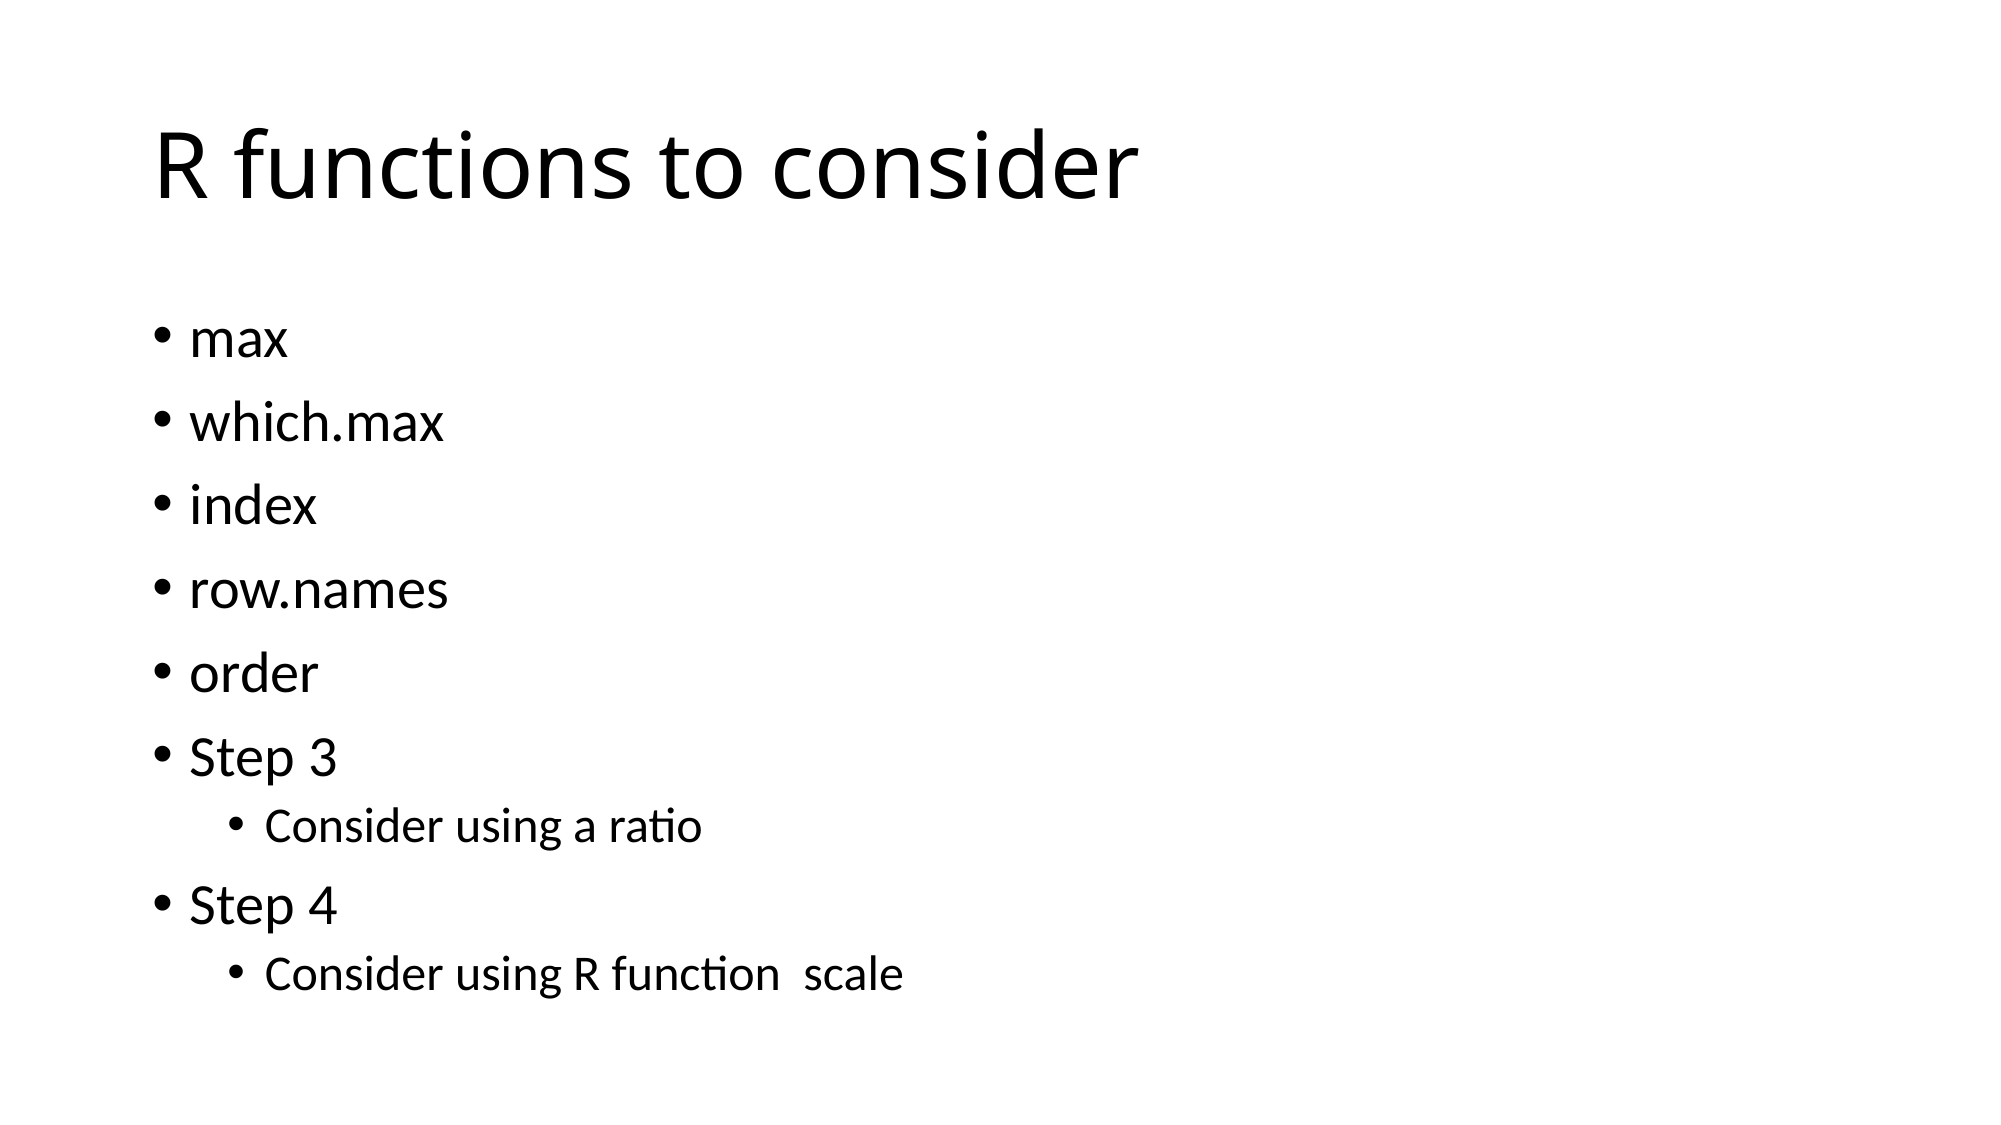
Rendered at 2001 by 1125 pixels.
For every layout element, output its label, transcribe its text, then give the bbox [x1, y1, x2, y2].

title R functions to consider [137, 59, 1863, 278]
list max which.max index row.names order Step 3 Consider using a ratio Step 4 Consider using R function scale [137, 299, 1863, 1014]
